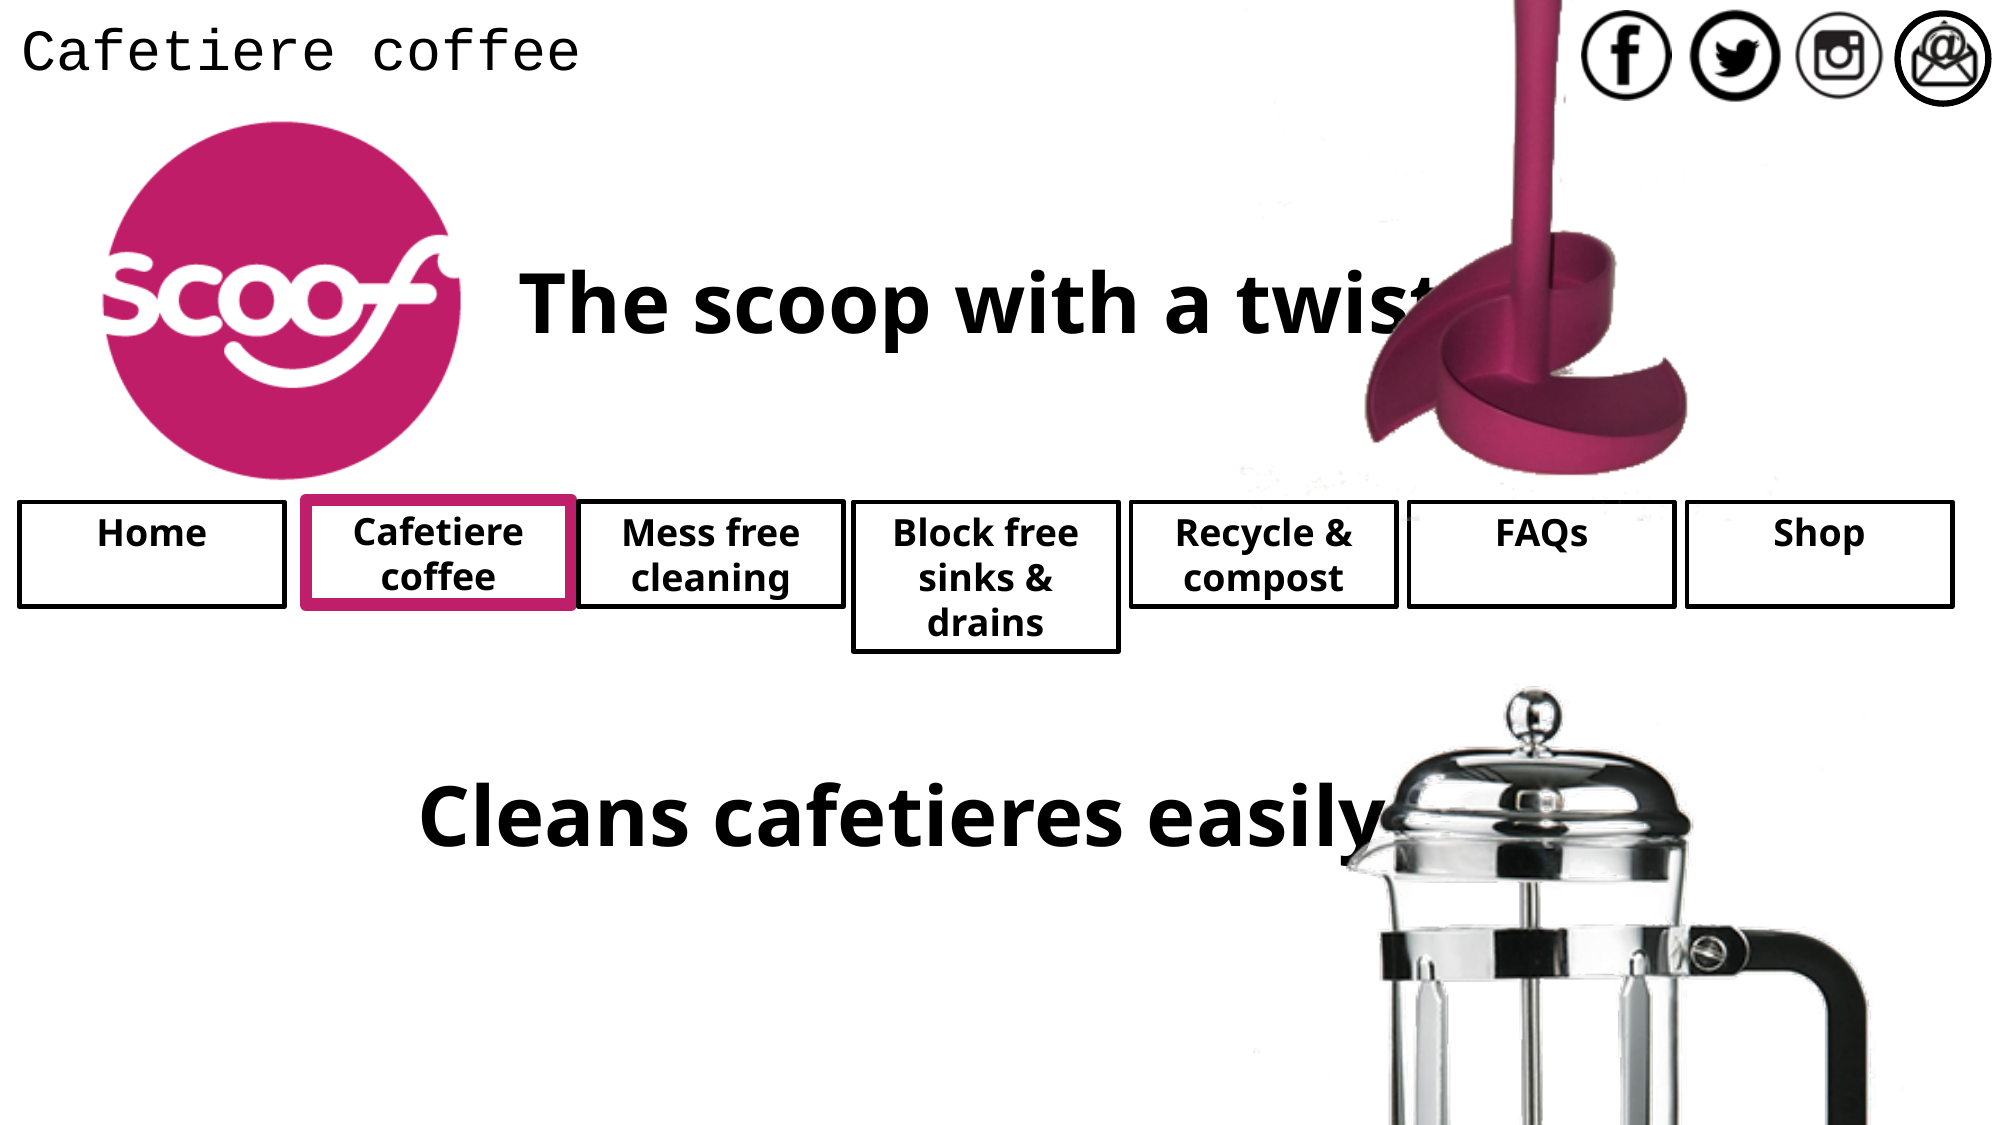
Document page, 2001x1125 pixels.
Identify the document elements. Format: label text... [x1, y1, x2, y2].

text_box Mess free cleaning [578, 501, 844, 607]
picture [1240, 0, 1885, 521]
title Cafetiere coffee [6, 0, 712, 104]
text_box Block free sinks & drains [853, 501, 1119, 652]
text_box Recycle & compost [1131, 501, 1397, 607]
picture [97, 119, 465, 483]
picture [1155, 640, 2001, 1125]
text_box Home [19, 501, 285, 607]
text_box FAQs [1409, 521, 1675, 607]
picture [1899, 8, 1991, 100]
text_box [1922, 100, 1964, 105]
text_box The scoop with a twist [503, 243, 1240, 358]
text_box Shop [1687, 501, 1953, 607]
text_box Cafetiere coffee [305, 500, 572, 605]
text_box Cleans cafetieres easily [402, 755, 1155, 871]
